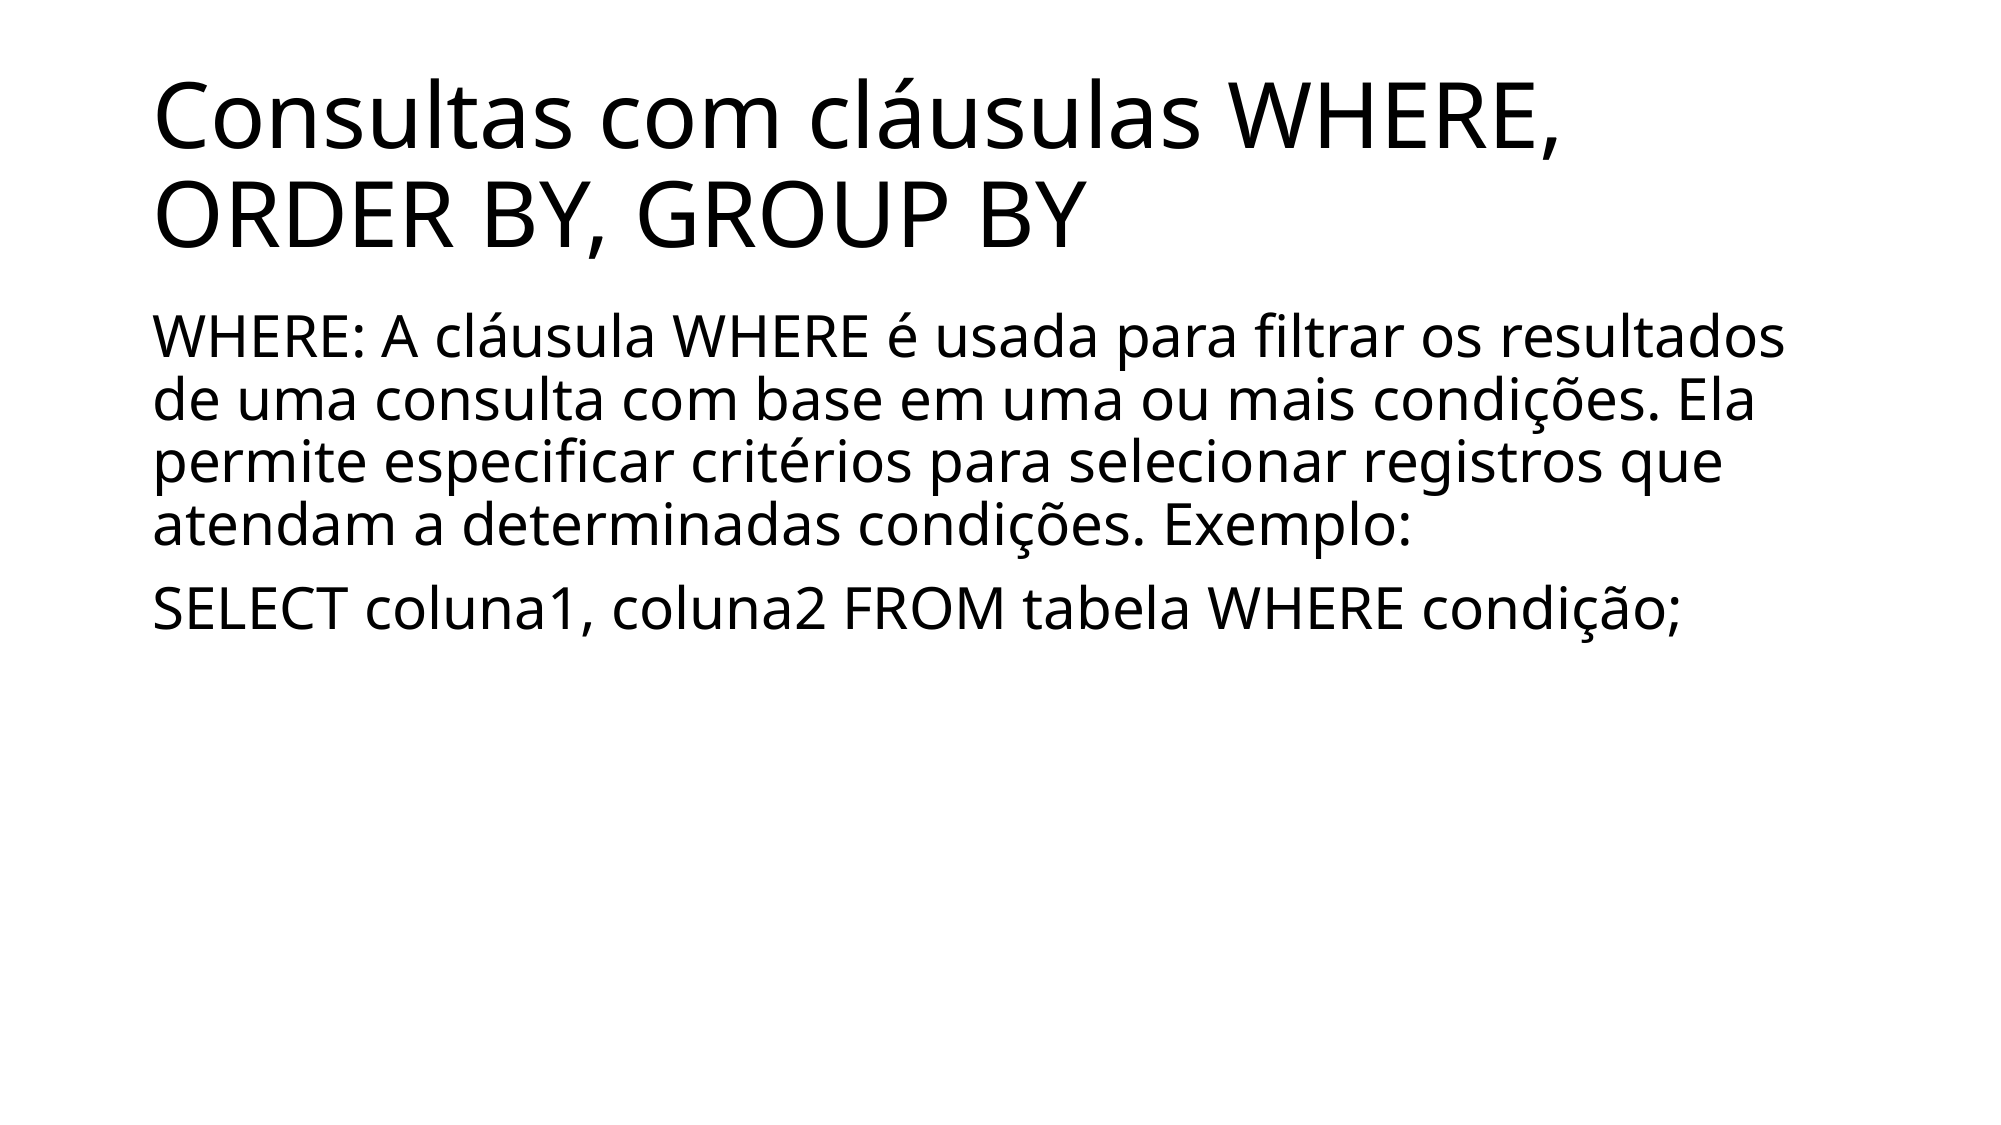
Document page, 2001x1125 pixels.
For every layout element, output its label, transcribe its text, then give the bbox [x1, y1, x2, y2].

list WHERE: A cláusula WHERE é usada para filtrar os resultados de uma consulta com base em uma ou mais condições. Ela permite especificar critérios para selecionar registros que atendam a determinadas condições. Exemplo: SELECT coluna1, coluna2 FROM tabela WHERE condição; [137, 299, 1863, 1014]
title Consultas com cláusulas WHERE, ORDER BY, GROUP BY [137, 59, 1863, 278]
